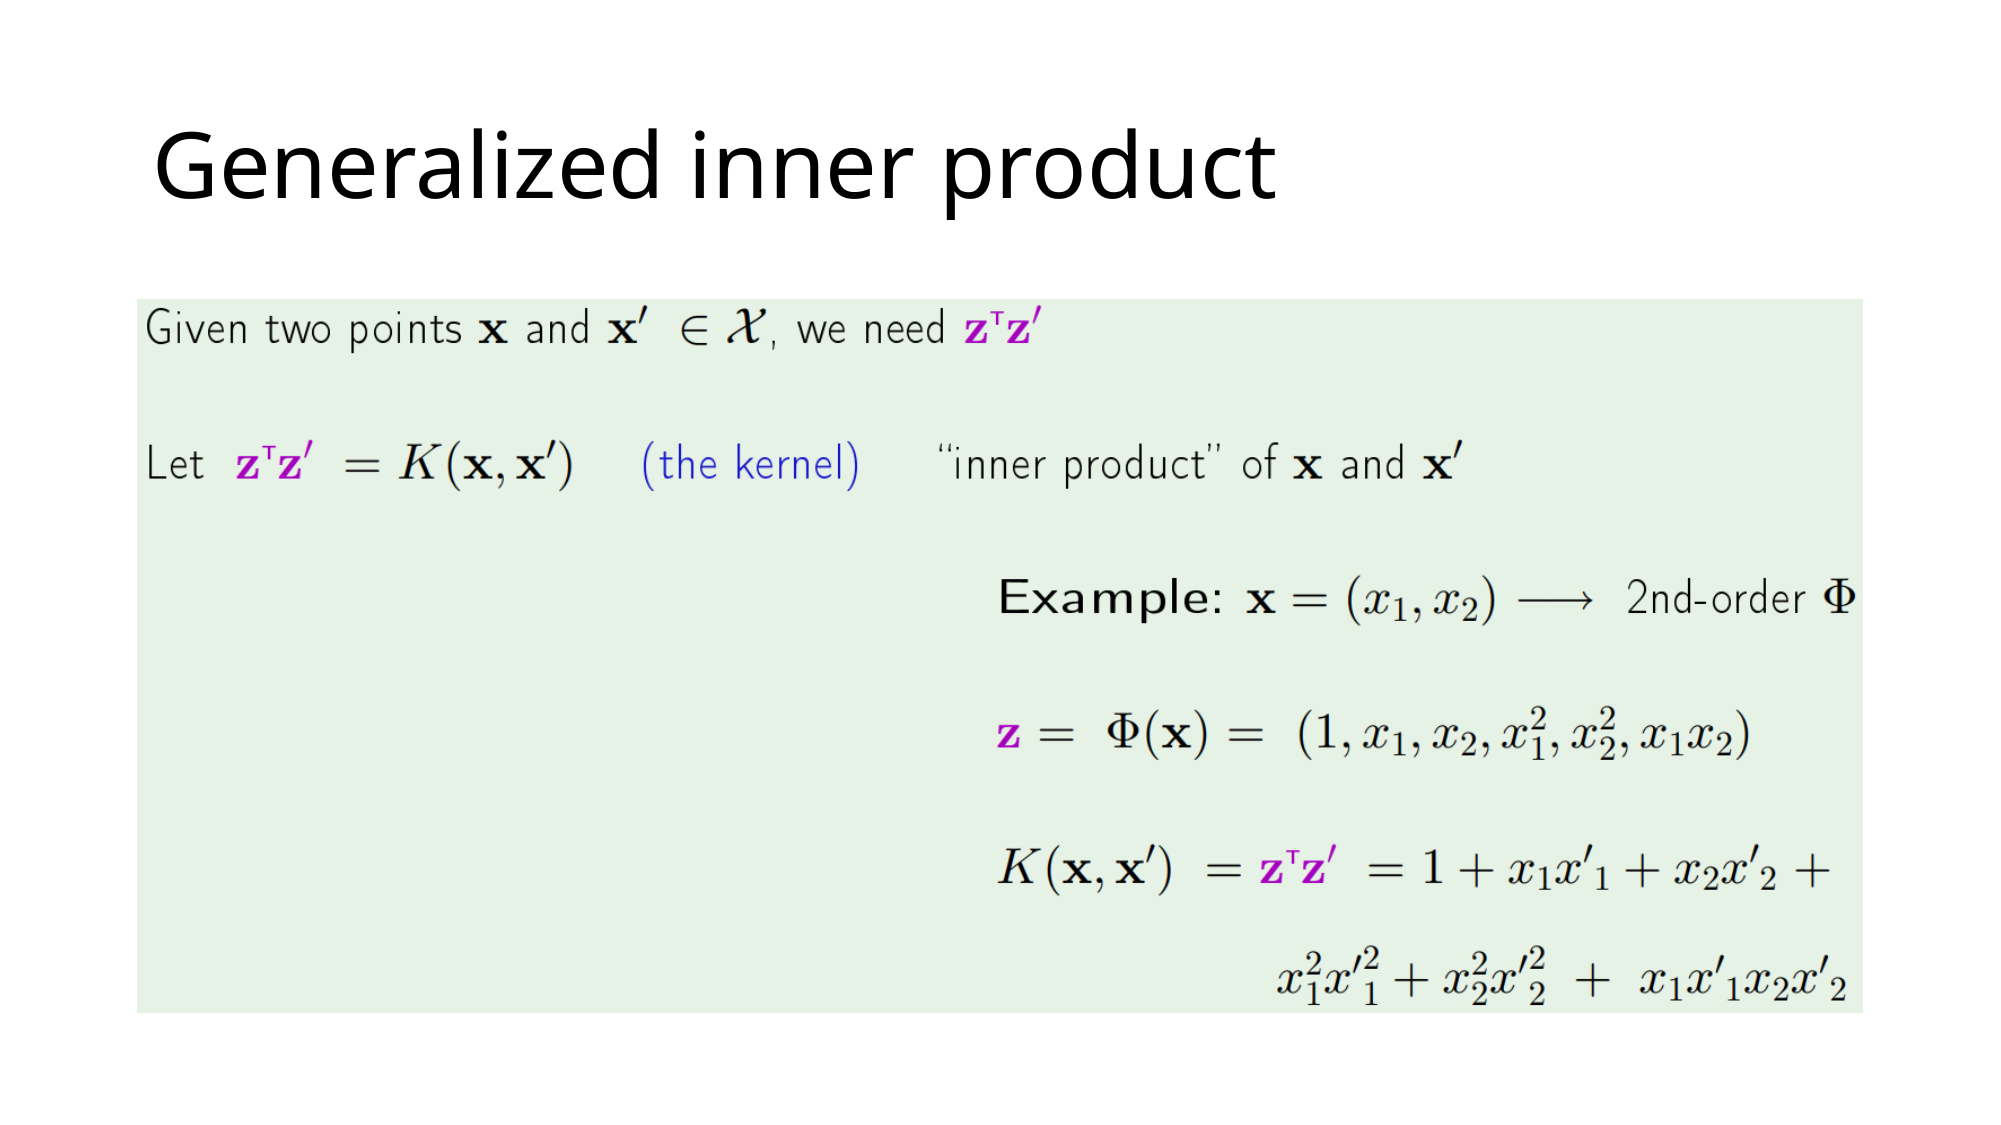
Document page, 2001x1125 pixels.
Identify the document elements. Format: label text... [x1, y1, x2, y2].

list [137, 299, 1863, 1013]
title Generalized inner product [137, 59, 1863, 278]
